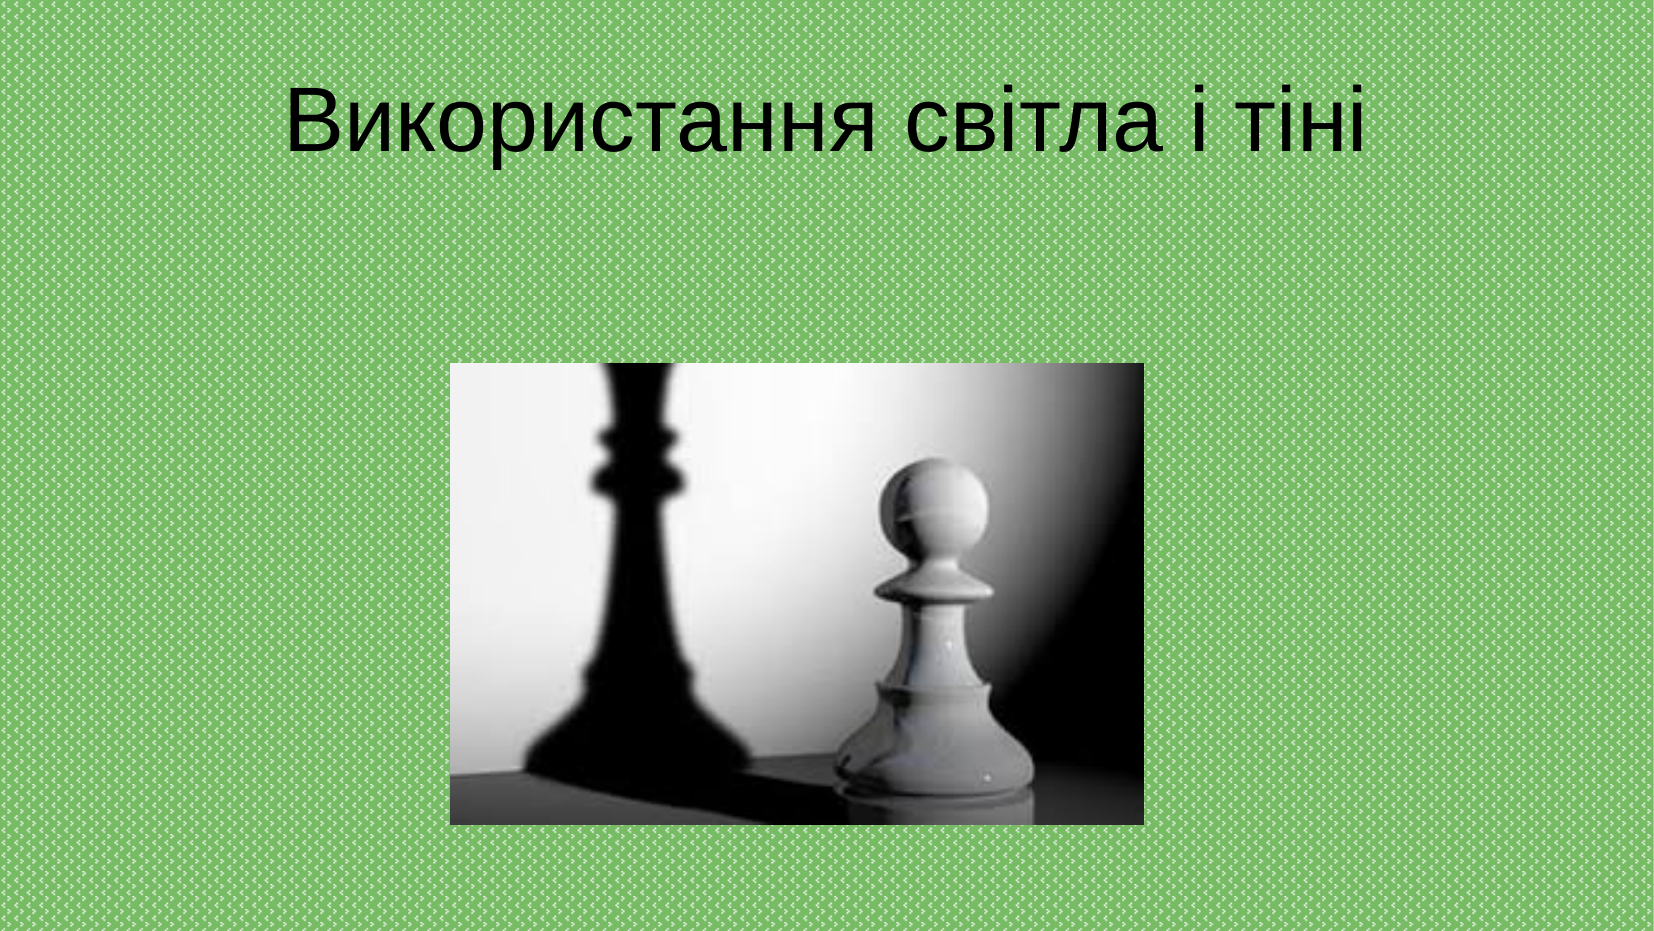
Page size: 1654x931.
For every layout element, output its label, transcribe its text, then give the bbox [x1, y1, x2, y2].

title Використання світла і тіні [82, 37, 1571, 193]
picture [0, 0, 1654, 931]
